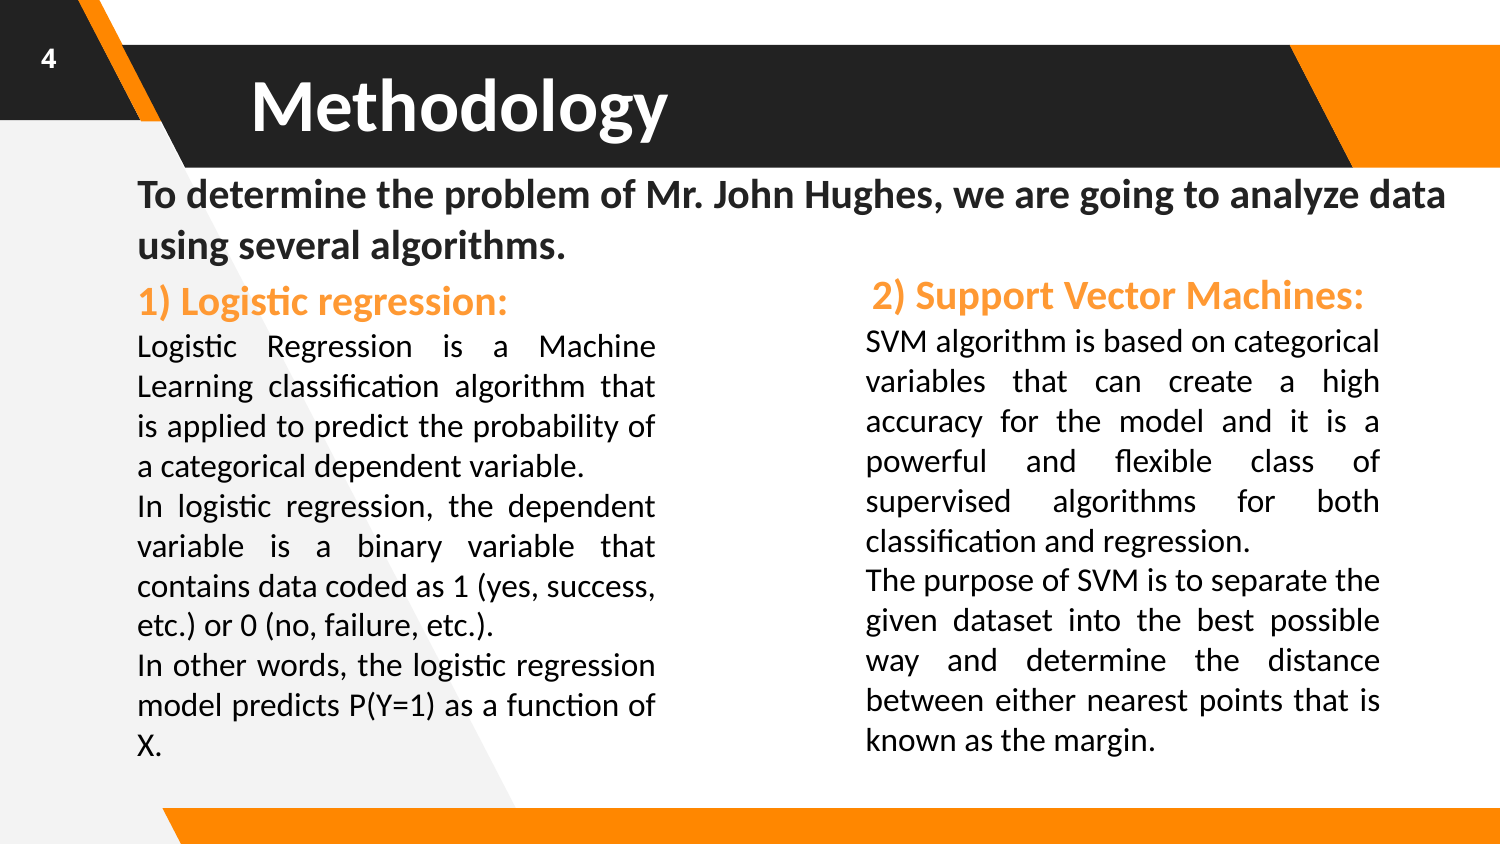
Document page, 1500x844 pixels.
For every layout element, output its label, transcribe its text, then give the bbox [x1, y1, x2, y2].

list To determine the problem of Mr. John Hughes, we are going to analyze data using several algorithms. [116, 152, 1466, 285]
text_box Methodology [235, 49, 791, 189]
text_box 1) Logistic regression: Logistic Regression is a Machine Learning classification algorithm that is applied to predict the probability of a categorical dependent variable. In logistic regression, the dependent variable is a binary variable that contains data coded as 1 (yes, success, etc.) or 0 (no, failure, etc.). In other words, the logistic regression model predicts P(Y=1) as a function of X. [115, 266, 672, 806]
slide_number 4 [0, 0, 98, 121]
text_box 2) Support Vector Machines: SVM algorithm is based on categorical variables that can create a high accuracy for the model and it is a powerful and flexible class of supervised algorithms for both classification and regression. The purpose of SVM is to separate the given dataset into the best possible way and determine the distance between either nearest points that is known as the margin. [850, 266, 1396, 766]
